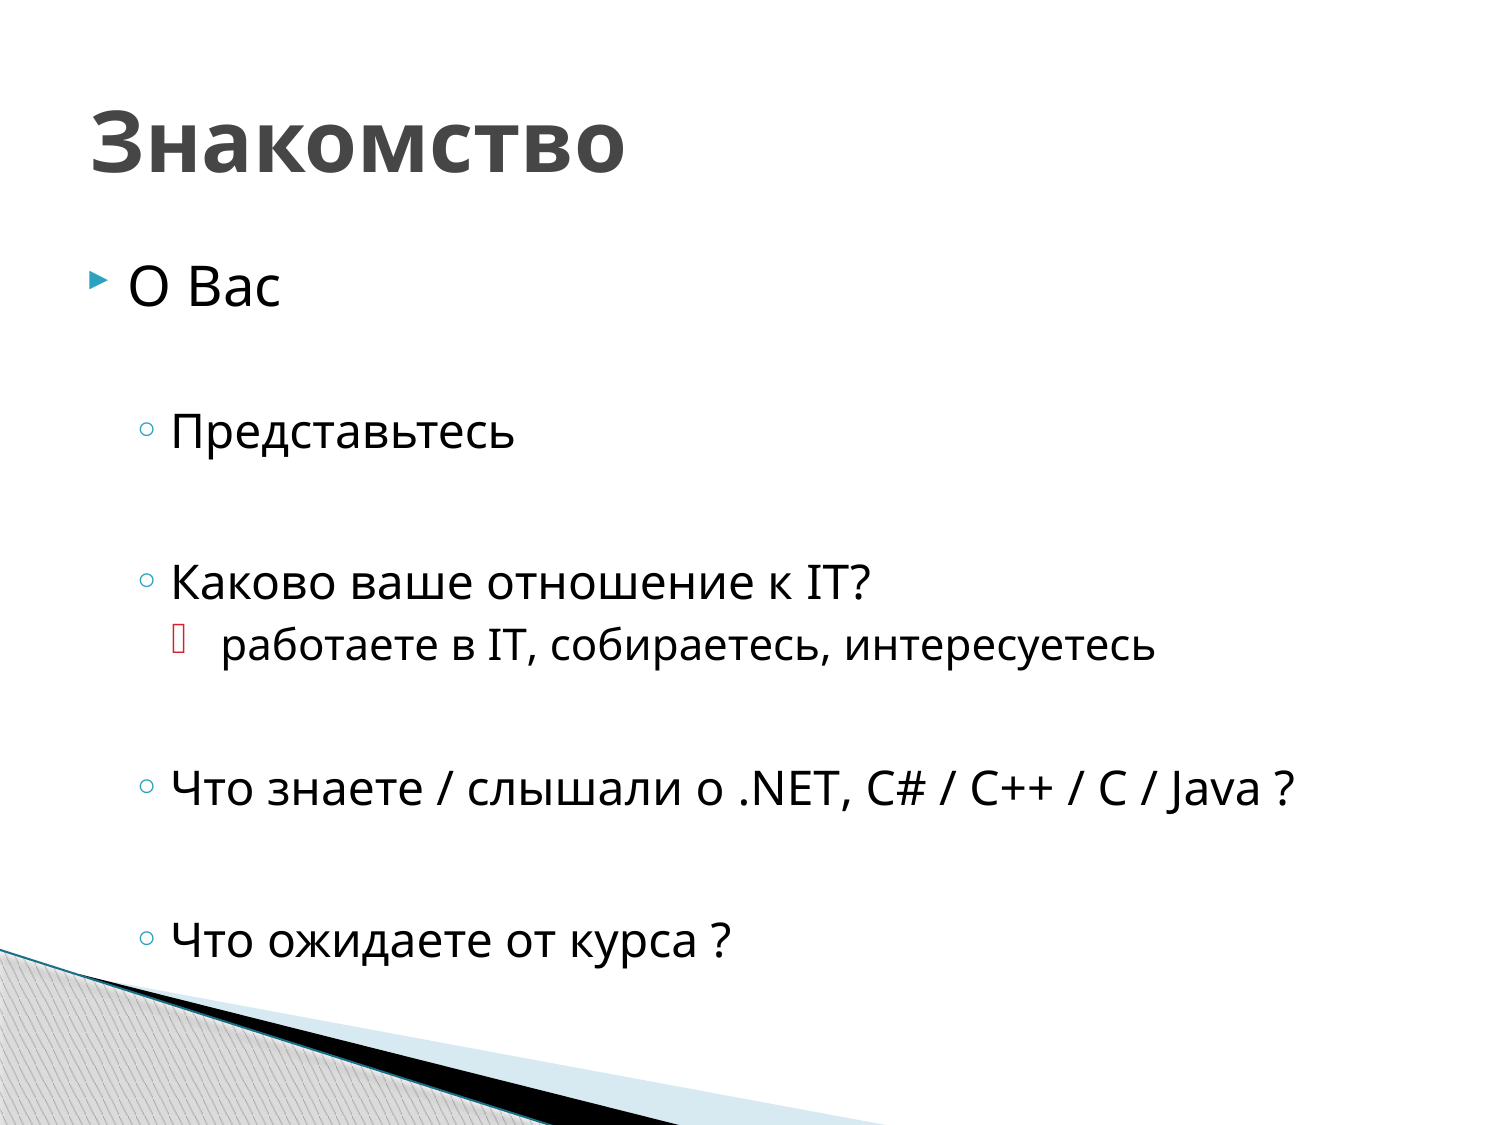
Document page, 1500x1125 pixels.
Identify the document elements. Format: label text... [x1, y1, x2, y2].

list О Вас Представьтесь Каково ваше отношение к IT? работаете в IT, собираетесь, интересуетесь Что знаете / слышали о .NET, C# / C++ / C / Java ? Что ожидаете от курса ? [53, 242, 1425, 986]
title Знакомство [75, 45, 1425, 233]
